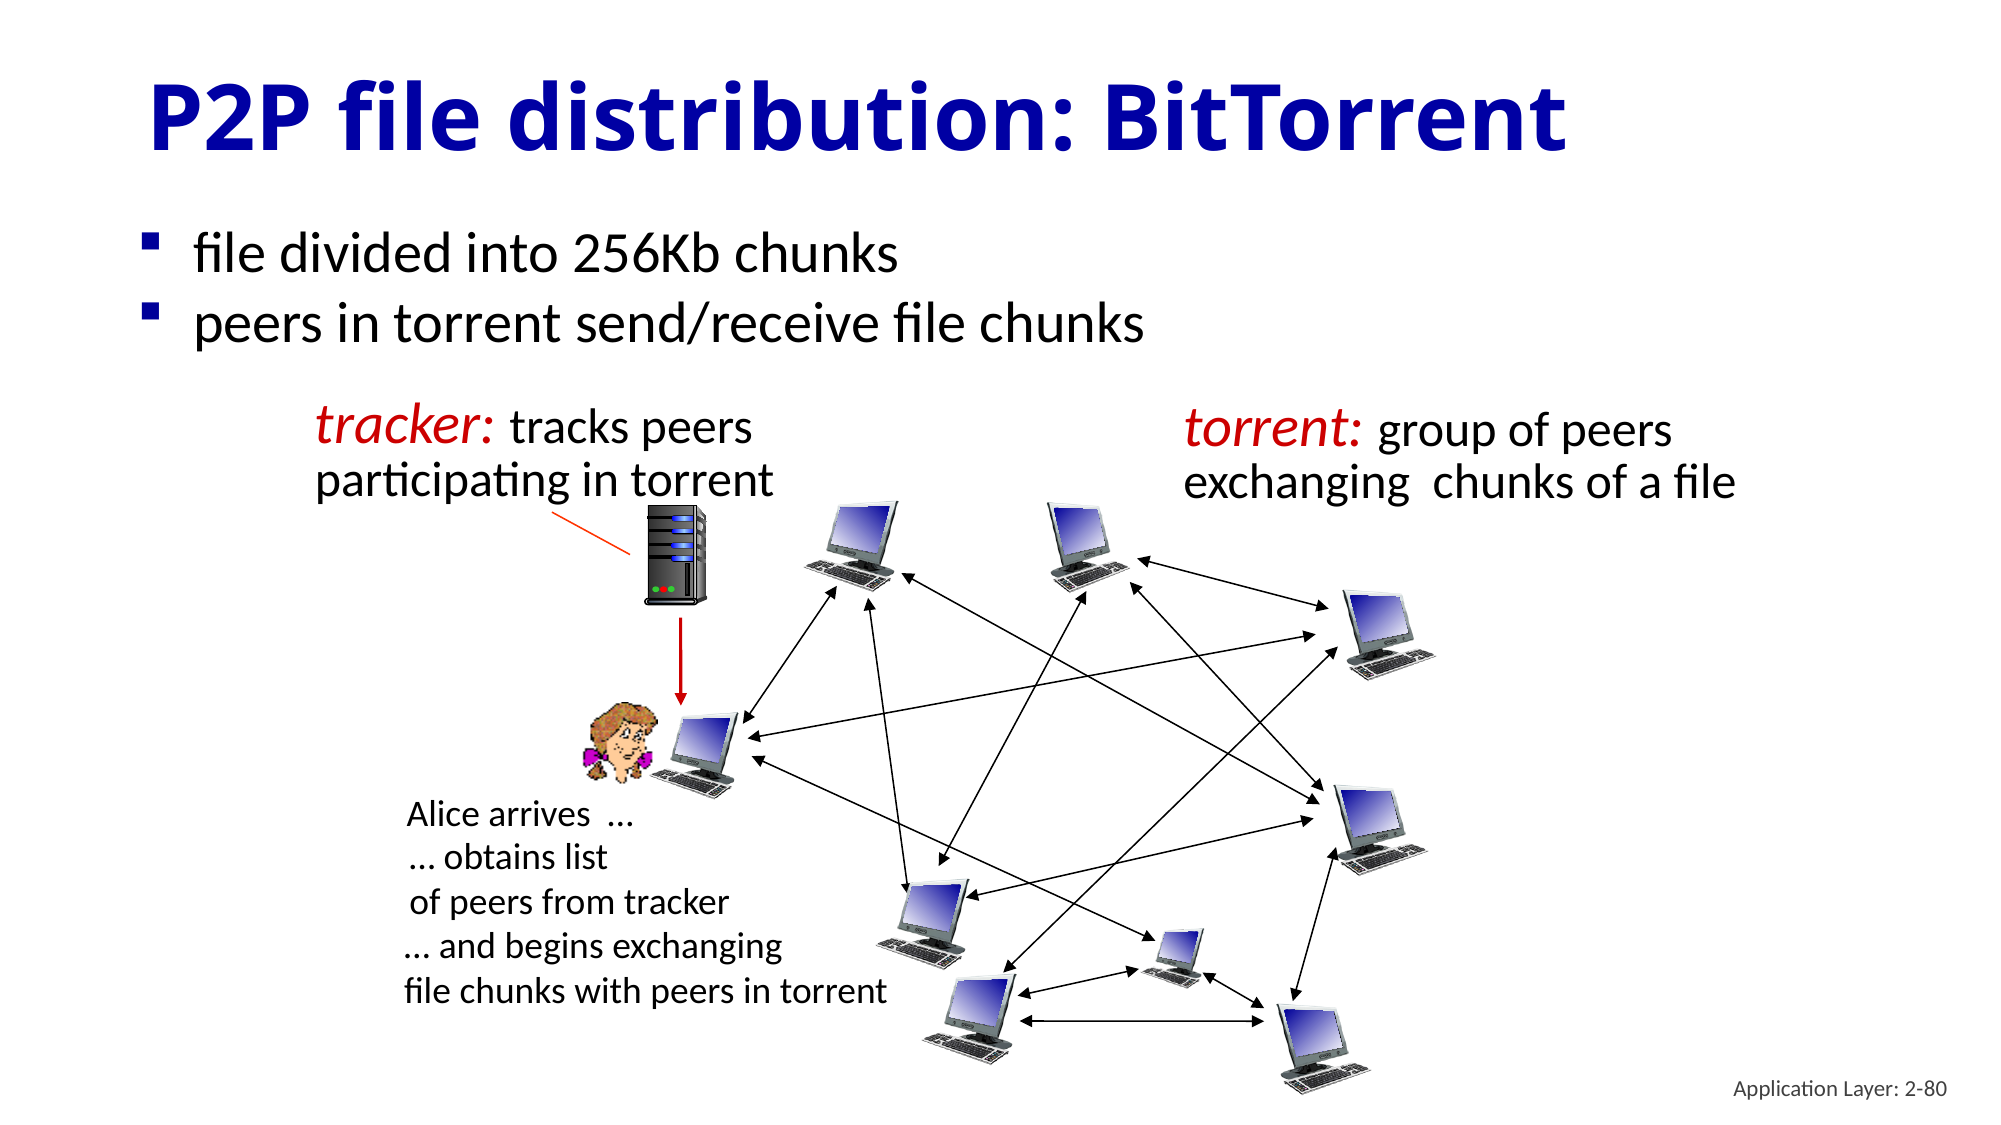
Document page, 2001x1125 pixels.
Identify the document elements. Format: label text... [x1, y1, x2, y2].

text_box [1004, 941, 1036, 969]
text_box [780, 496, 901, 599]
text_box [1019, 1014, 1265, 1028]
text_box [1206, 972, 1265, 1009]
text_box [1273, 999, 1394, 1102]
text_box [852, 874, 972, 977]
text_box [1339, 585, 1459, 688]
text_box Alice arrives … [391, 781, 649, 842]
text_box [644, 505, 708, 605]
picture [580, 702, 658, 787]
text_box torrent: group of peers exchanging chunks of a file [1168, 391, 1833, 517]
text_box [1019, 971, 1125, 1000]
text_box [1290, 941, 1310, 999]
text_box … and begins exchanging file chunks with peers in torrent [389, 913, 898, 1019]
text_box [1316, 777, 1324, 792]
text_box … obtains list of peers from tracker [394, 824, 742, 913]
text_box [1330, 780, 1451, 883]
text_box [1044, 498, 1150, 600]
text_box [898, 969, 1019, 1072]
text_box [1316, 646, 1338, 669]
text_box [674, 617, 687, 706]
text_box [901, 573, 924, 585]
title P2P file distribution: BitTorrent [131, 47, 1856, 195]
slide_number Application Layer: 2-80 [1512, 1056, 1963, 1117]
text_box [742, 585, 1316, 941]
text_box tracker: tracks peers participating in torrent [300, 389, 790, 515]
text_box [627, 708, 740, 806]
text_box [1316, 599, 1329, 612]
text_box file divided into 256Kb chunks peers in torrent send/receive file chunks [122, 206, 1292, 373]
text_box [1125, 925, 1206, 993]
